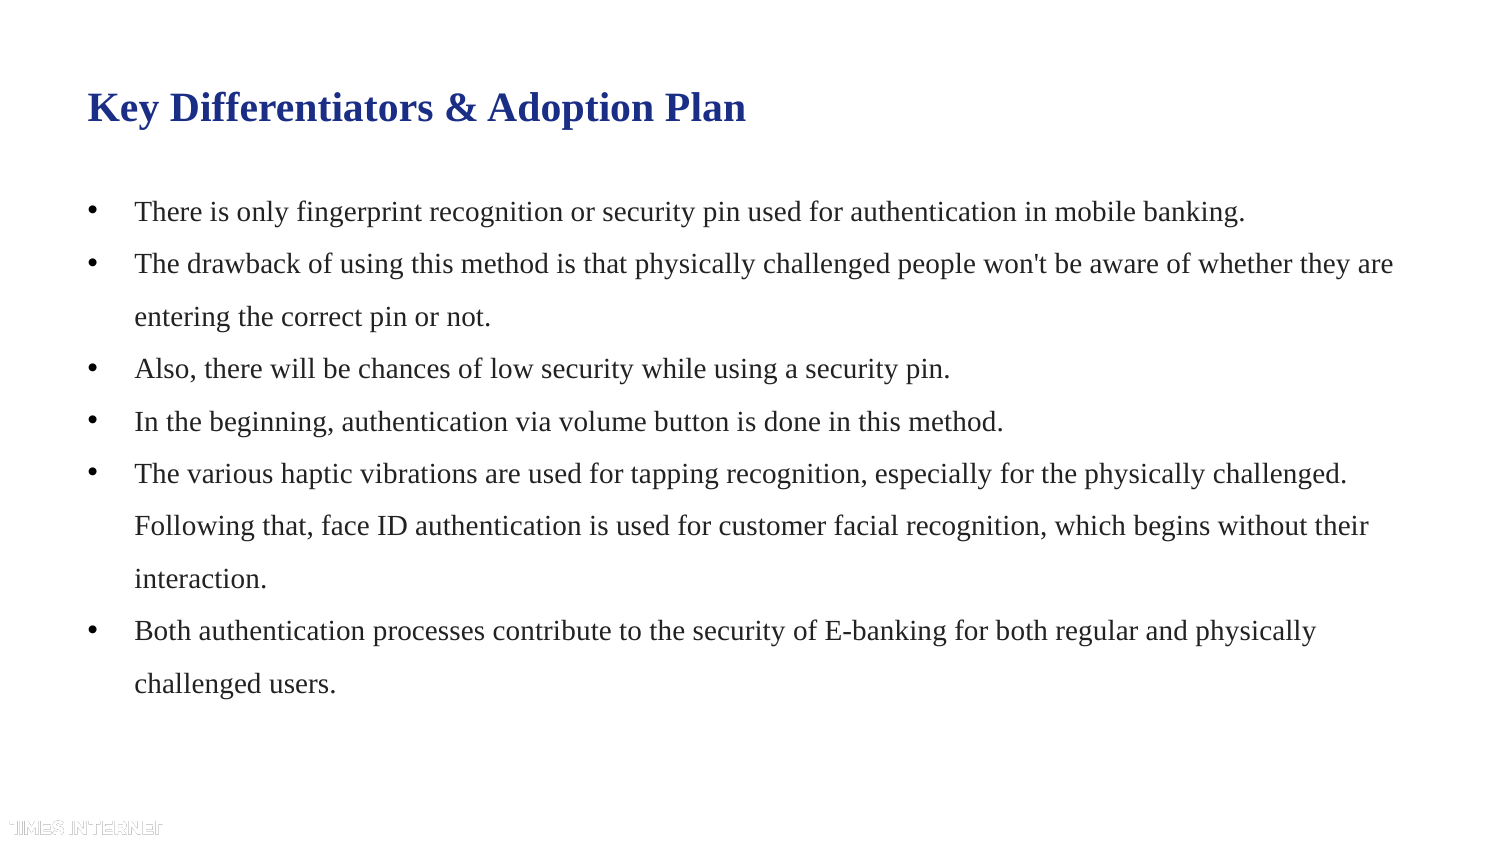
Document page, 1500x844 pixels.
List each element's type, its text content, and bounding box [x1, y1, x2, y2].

text_box [348, 255, 400, 306]
picture [8, 818, 164, 837]
title Key Differentiators & Adoption Plan [72, 65, 1431, 160]
text_box There is only fingerprint recognition or security pin used for authentication in mobile banking. The drawback of using this method is that physically challenged people won't be aware of whether they are entering the correct pin or not. Also, there will be chances of low security while using a security pin. In the beginning, authentication via volume button is done in this method. The various haptic vibrations are used for tapping recognition, especially for the physically challenged. Following that, face ID authentication is used for customer facial recognition, which begins without their interaction. Both authentication processes contribute to the security of E-banking for both regular and physically challenged users. [72, 159, 1424, 720]
